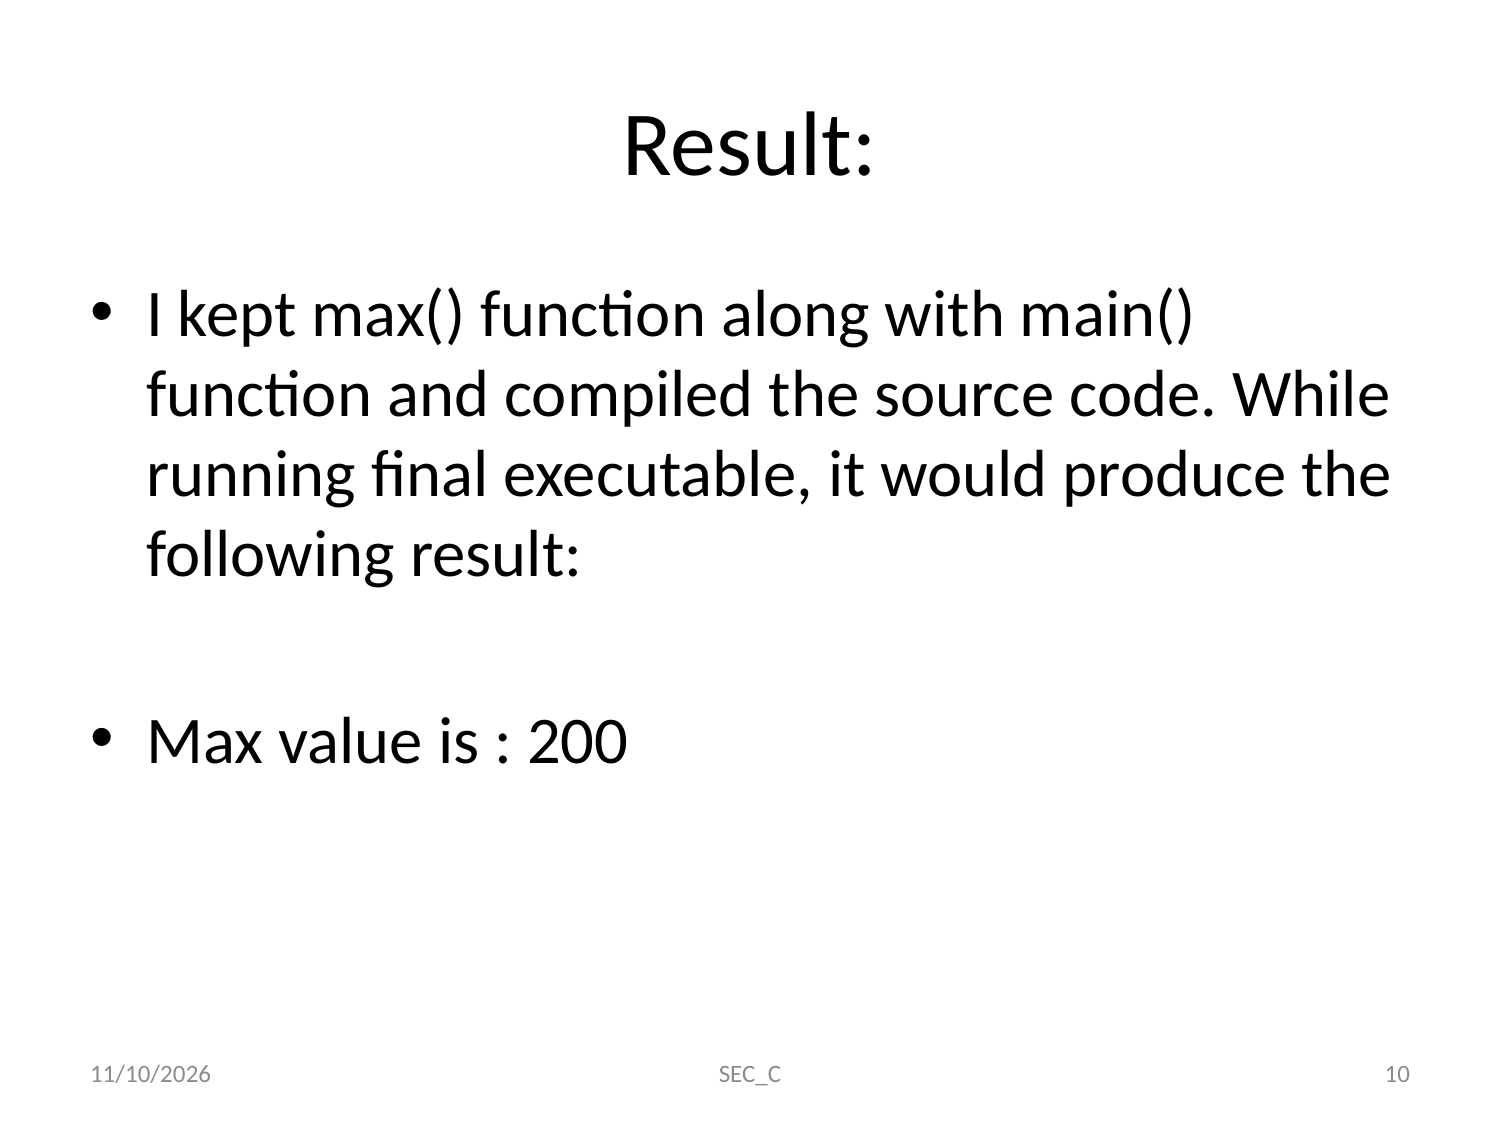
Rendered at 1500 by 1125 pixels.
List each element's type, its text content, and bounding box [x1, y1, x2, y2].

footer SEC_C [512, 1042, 988, 1103]
list I kept max() function along with main() function and compiled the source code. While running final executable, it would produce the following result: Max value is : 200 [75, 262, 1425, 1005]
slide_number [75, 1042, 425, 1103]
slide_number 10 [1074, 1042, 1425, 1103]
title Result: [75, 45, 1425, 233]
